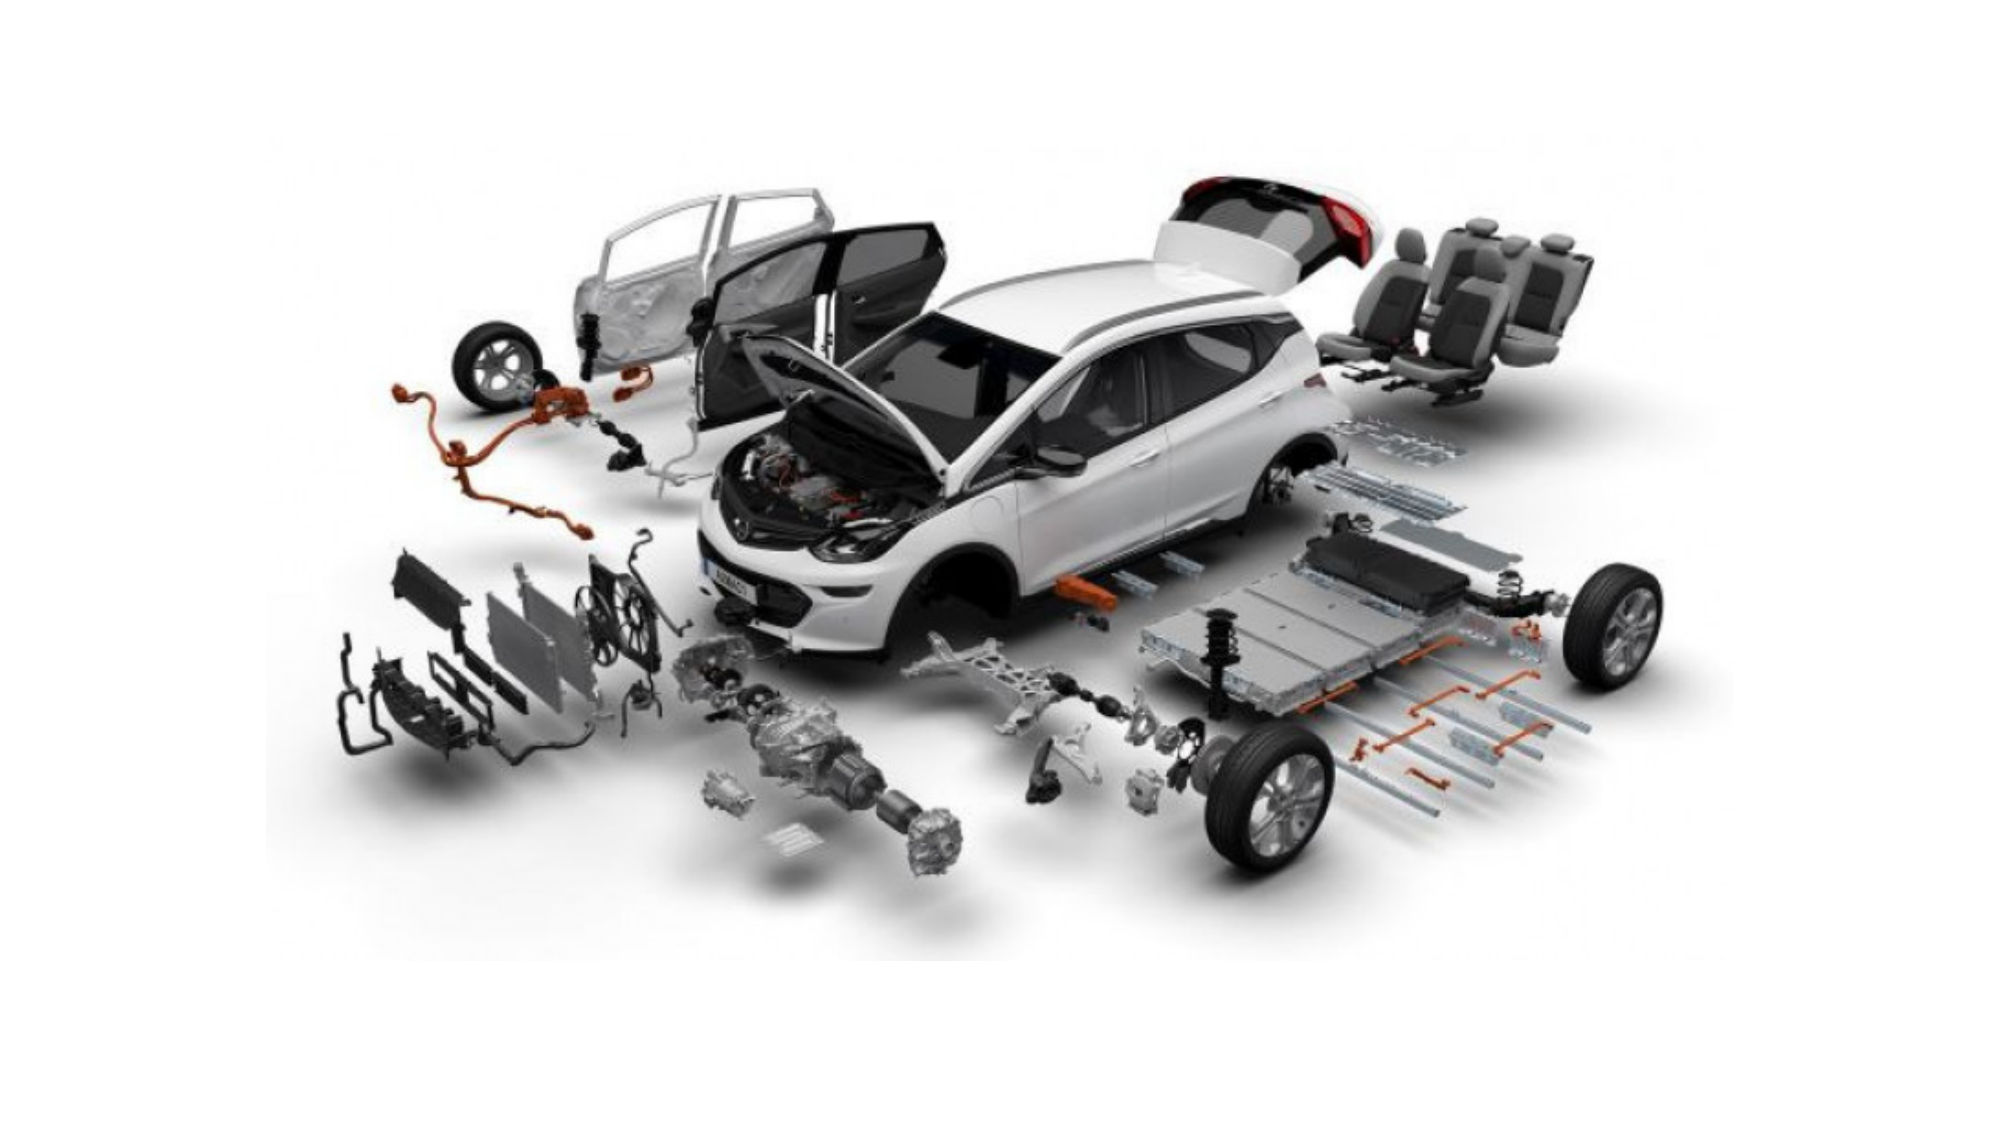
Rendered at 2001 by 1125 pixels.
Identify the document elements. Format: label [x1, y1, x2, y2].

picture [266, 133, 1734, 961]
